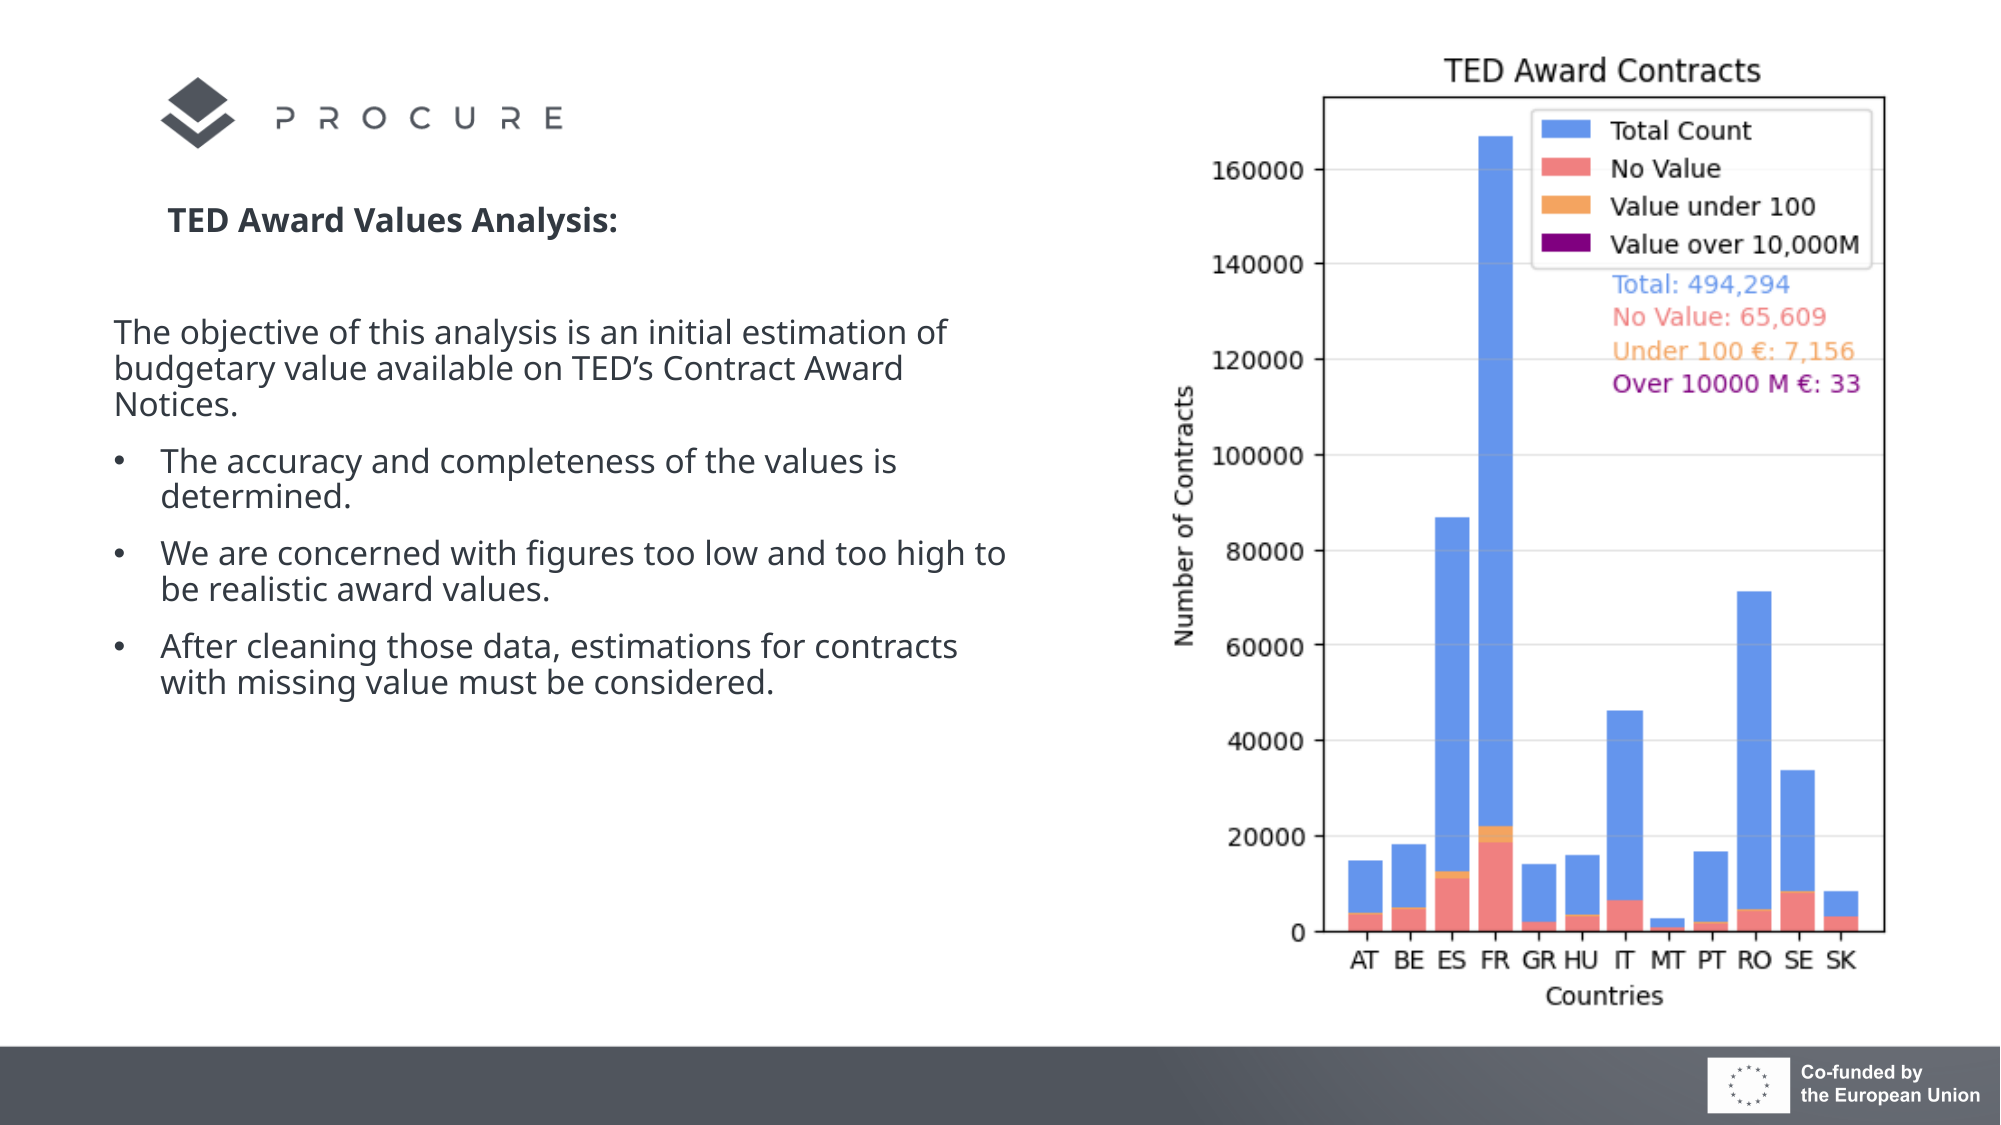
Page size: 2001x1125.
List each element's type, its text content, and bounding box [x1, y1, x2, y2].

title TED Award Values Analysis: [152, 195, 732, 247]
picture [0, 0, 2000, 1125]
list The objective of this analysis is an initial estimation of budgetary value available on TED’s Contract Award Notices. The accuracy and completeness of the values is determined. We are concerned with figures too low and too high to be realistic award values. After cleaning those data, estimations for contracts with missing value must be considered. [98, 247, 1047, 533]
